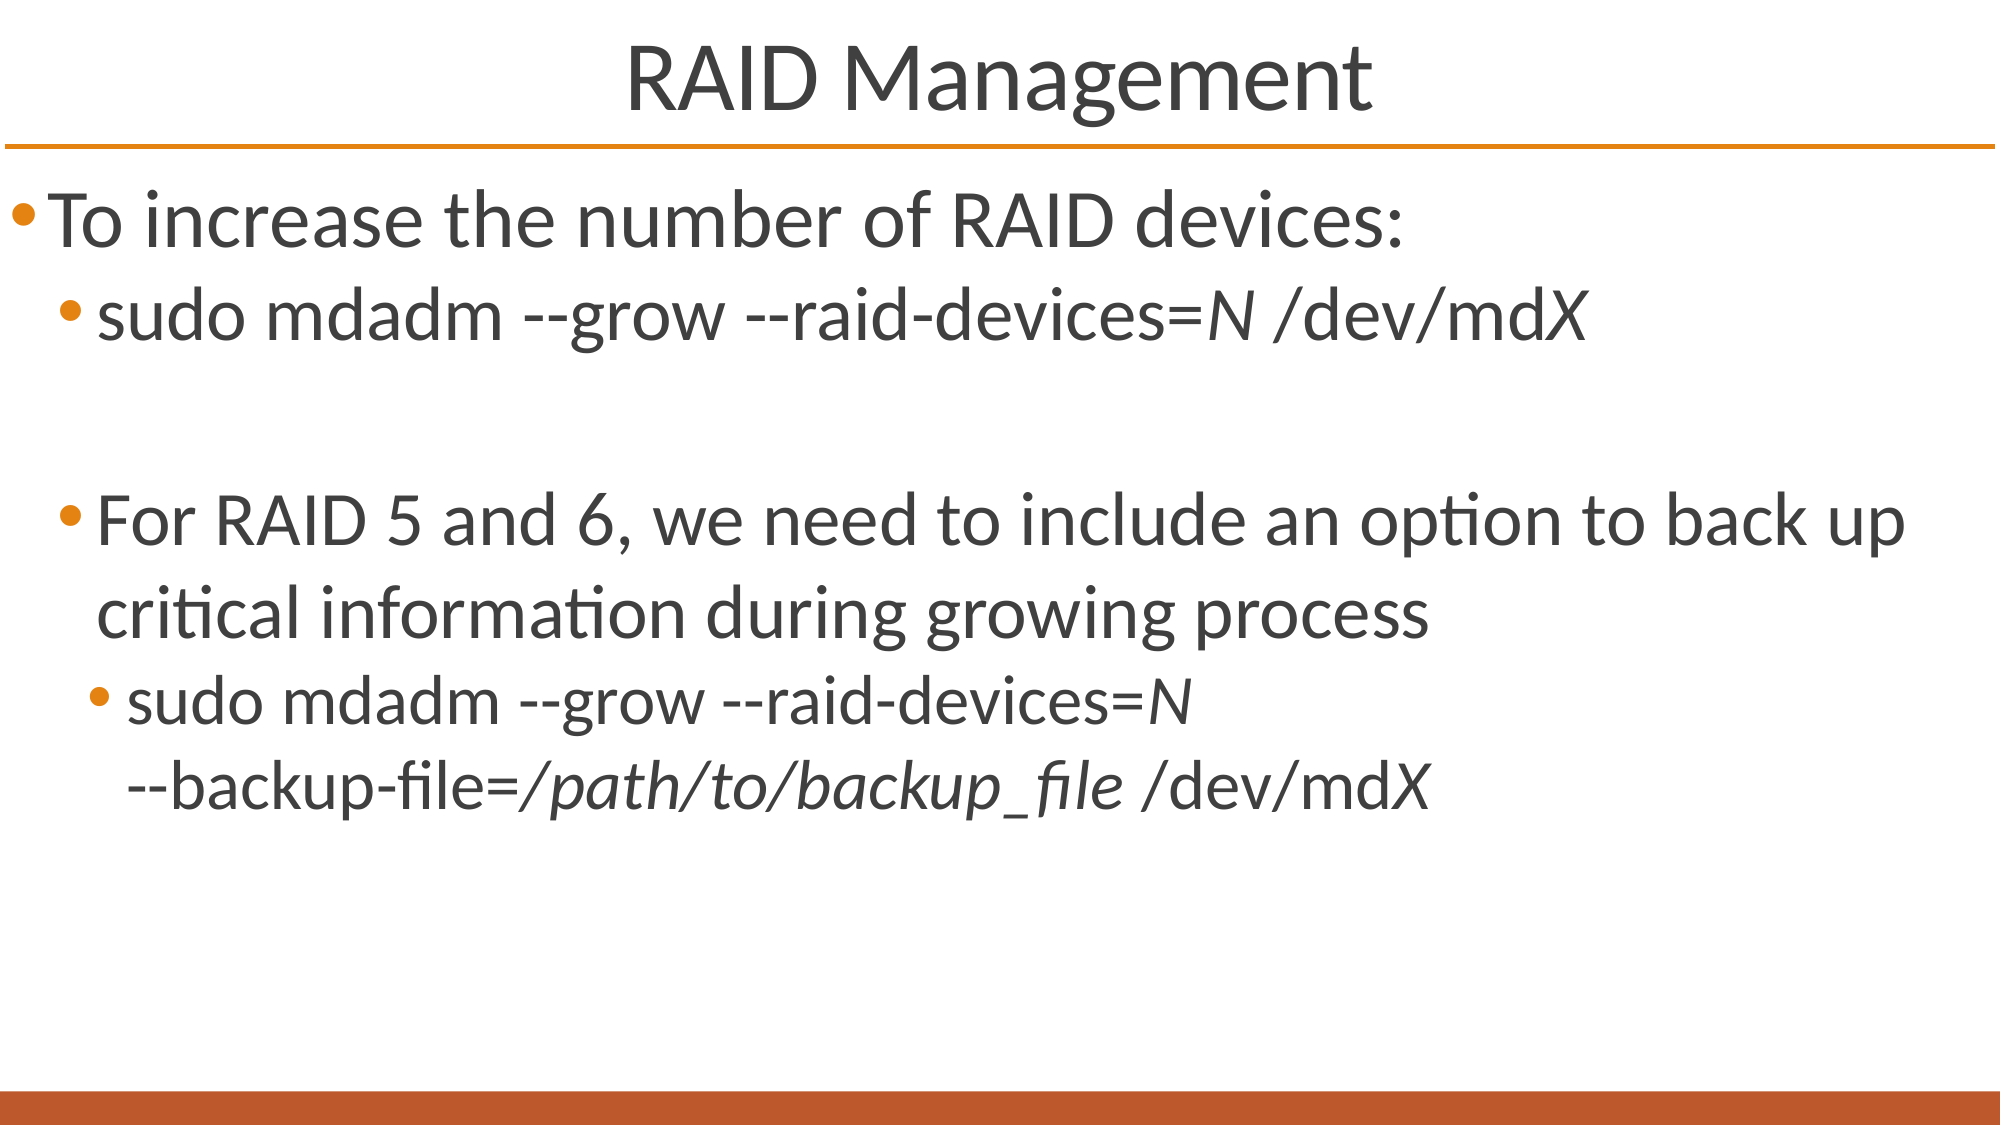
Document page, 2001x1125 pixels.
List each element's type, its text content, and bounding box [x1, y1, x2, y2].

list To increase the number of RAID devices: sudo mdadm --grow --raid-devices=N /dev/mdX For RAID 5 and 6, we need to include an option to back up critical information during growing process sudo mdadm --grow --raid-devices=N --backup-file=/path/to/backup_file /dev/mdX [9, 156, 1990, 1092]
title RAID Management [5, 6, 1995, 139]
